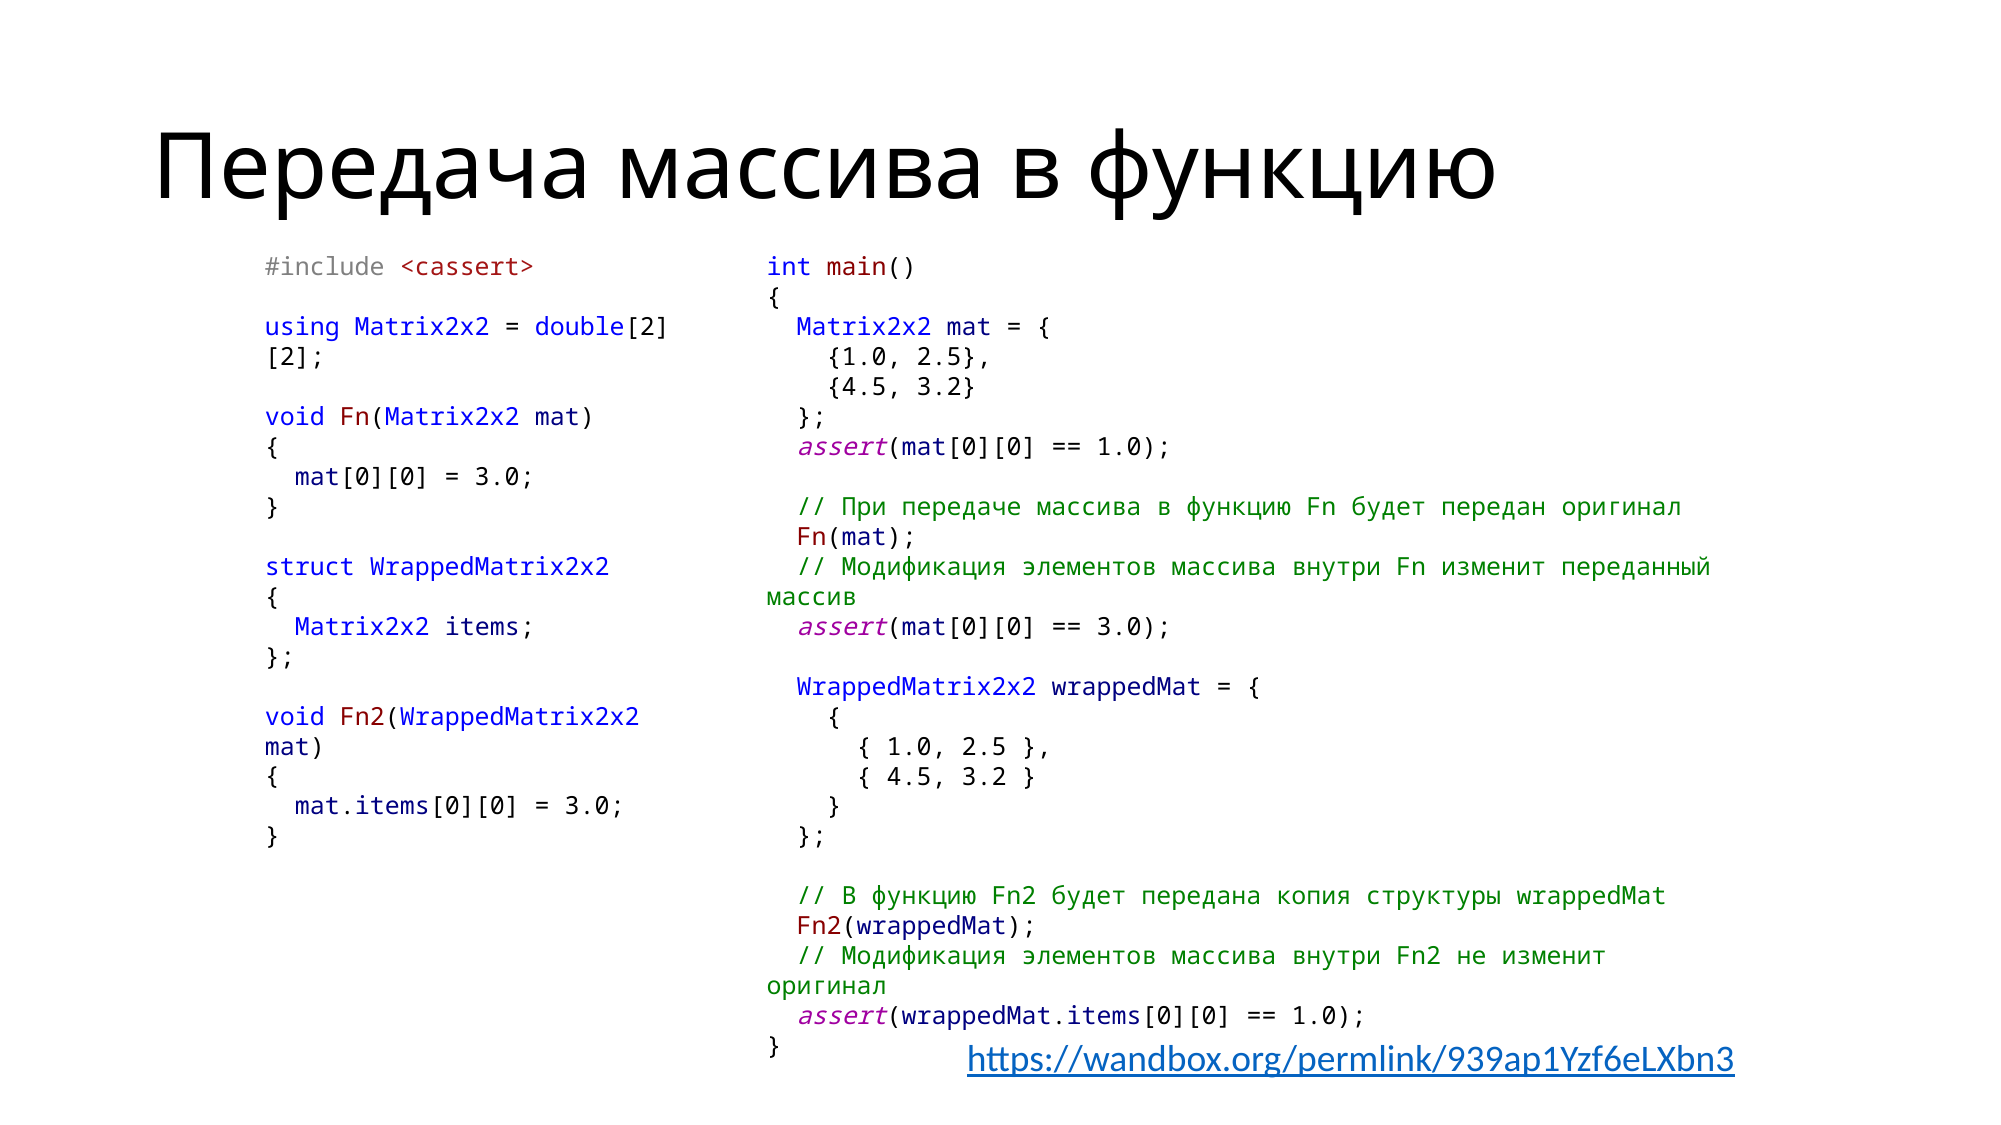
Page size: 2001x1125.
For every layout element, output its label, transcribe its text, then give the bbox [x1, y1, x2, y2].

title Передача массива в функцию [137, 59, 1863, 278]
text_box int main() { Matrix2x2 mat = { {1.0, 2.5}, {4.5, 3.2} }; assert(mat[0][0] == 1.0); // При передаче массива в функцию Fn будет передан оригинал Fn(mat); // Модификация элементов массива внутри Fn изменит переданный массив assert(mat[0][0] == 3.0); WrappedMatrix2x2 wrappedMat = { { { 1.0, 2.5 }, { 4.5, 3.2 } } }; // В функцию Fn2 будет передана копия структуры wrappedMat Fn2(wrappedMat); // Модификация элементов массива внутри Fn2 не изменит оригинал assert(wrappedMat.items[0][0] == 1.0); } [751, 243, 1750, 1067]
text_box #include <cassert> using Matrix2x2 = double[2][2]; void Fn(Matrix2x2 mat) { mat[0][0] = 3.0; } struct WrappedMatrix2x2 { Matrix2x2 items; }; void Fn2(WrappedMatrix2x2 mat) { mat.items[0][0] = 3.0; } [249, 243, 717, 858]
text_box https://wandbox.org/permlink/939ap1Yzf6eLXbn3 [904, 1026, 1750, 1087]
